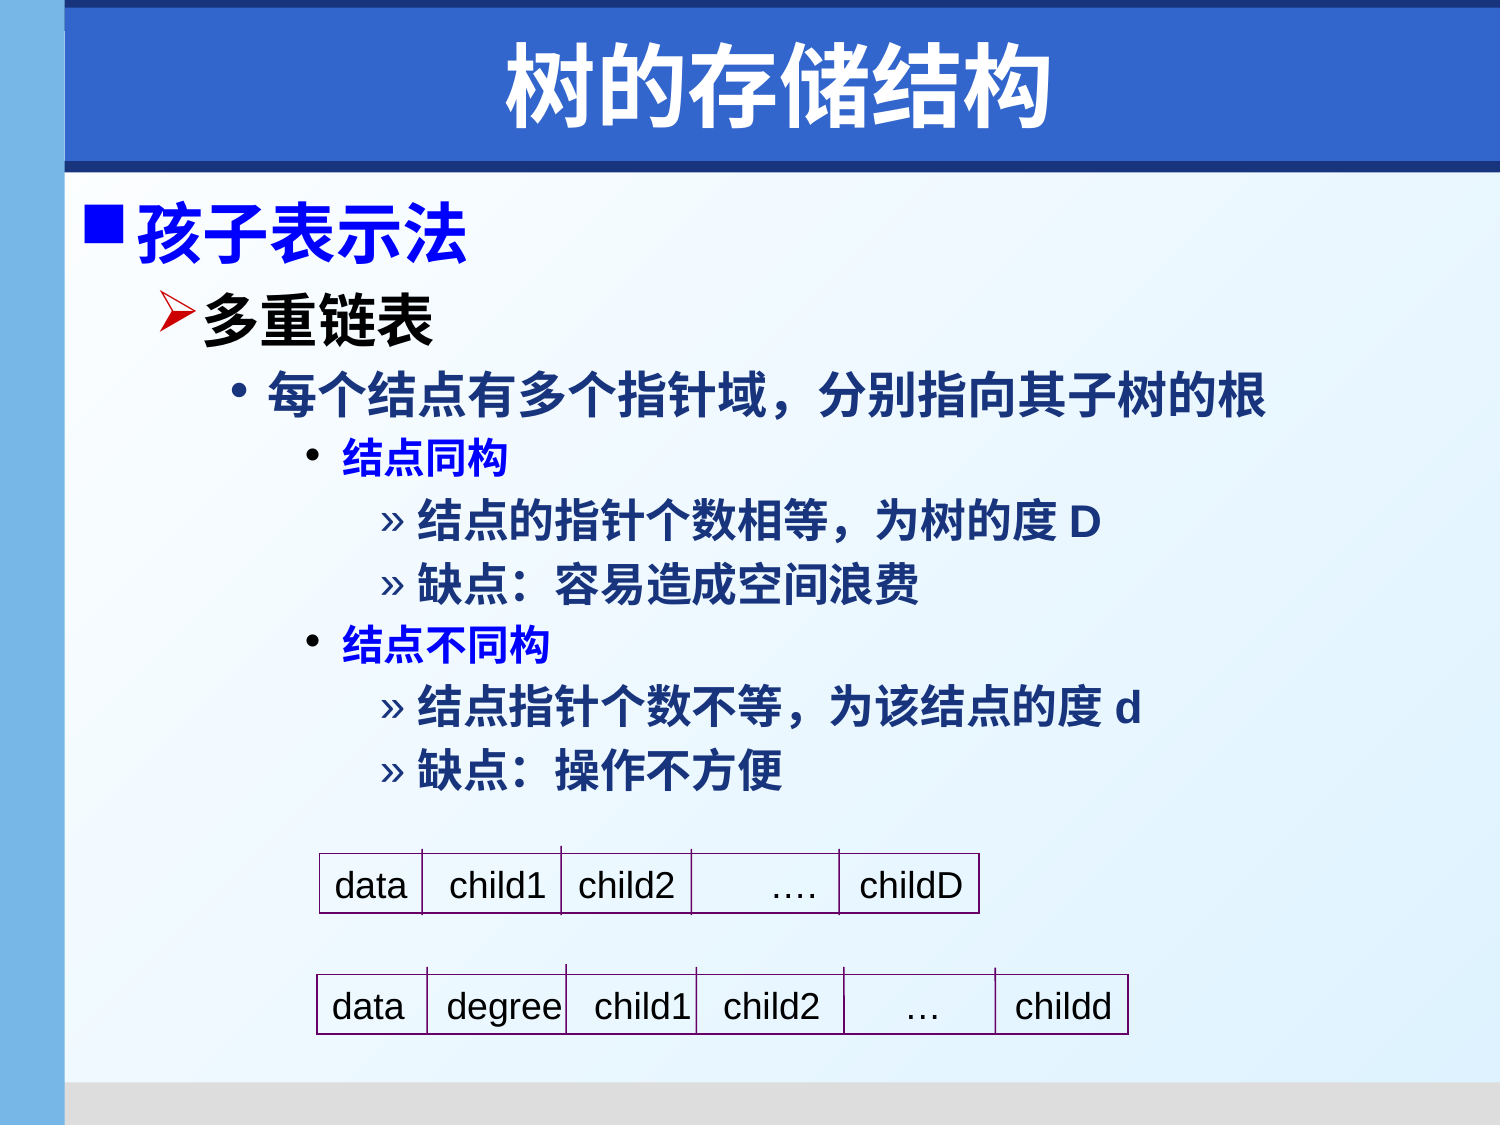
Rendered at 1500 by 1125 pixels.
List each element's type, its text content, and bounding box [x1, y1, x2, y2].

list 孩子表示法 多重链表 每个结点有多个指针域，分别指向其子树的根 结点同构 结点的指针个数相等，为树的度D 缺点：容易造成空间浪费 结点不同构 结点指针个数不等，为该结点的度d 缺点：操作不方便 [64, 184, 1471, 1071]
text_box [312, 963, 1133, 1035]
title 树的存储结构 [88, 19, 1471, 149]
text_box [316, 845, 983, 916]
